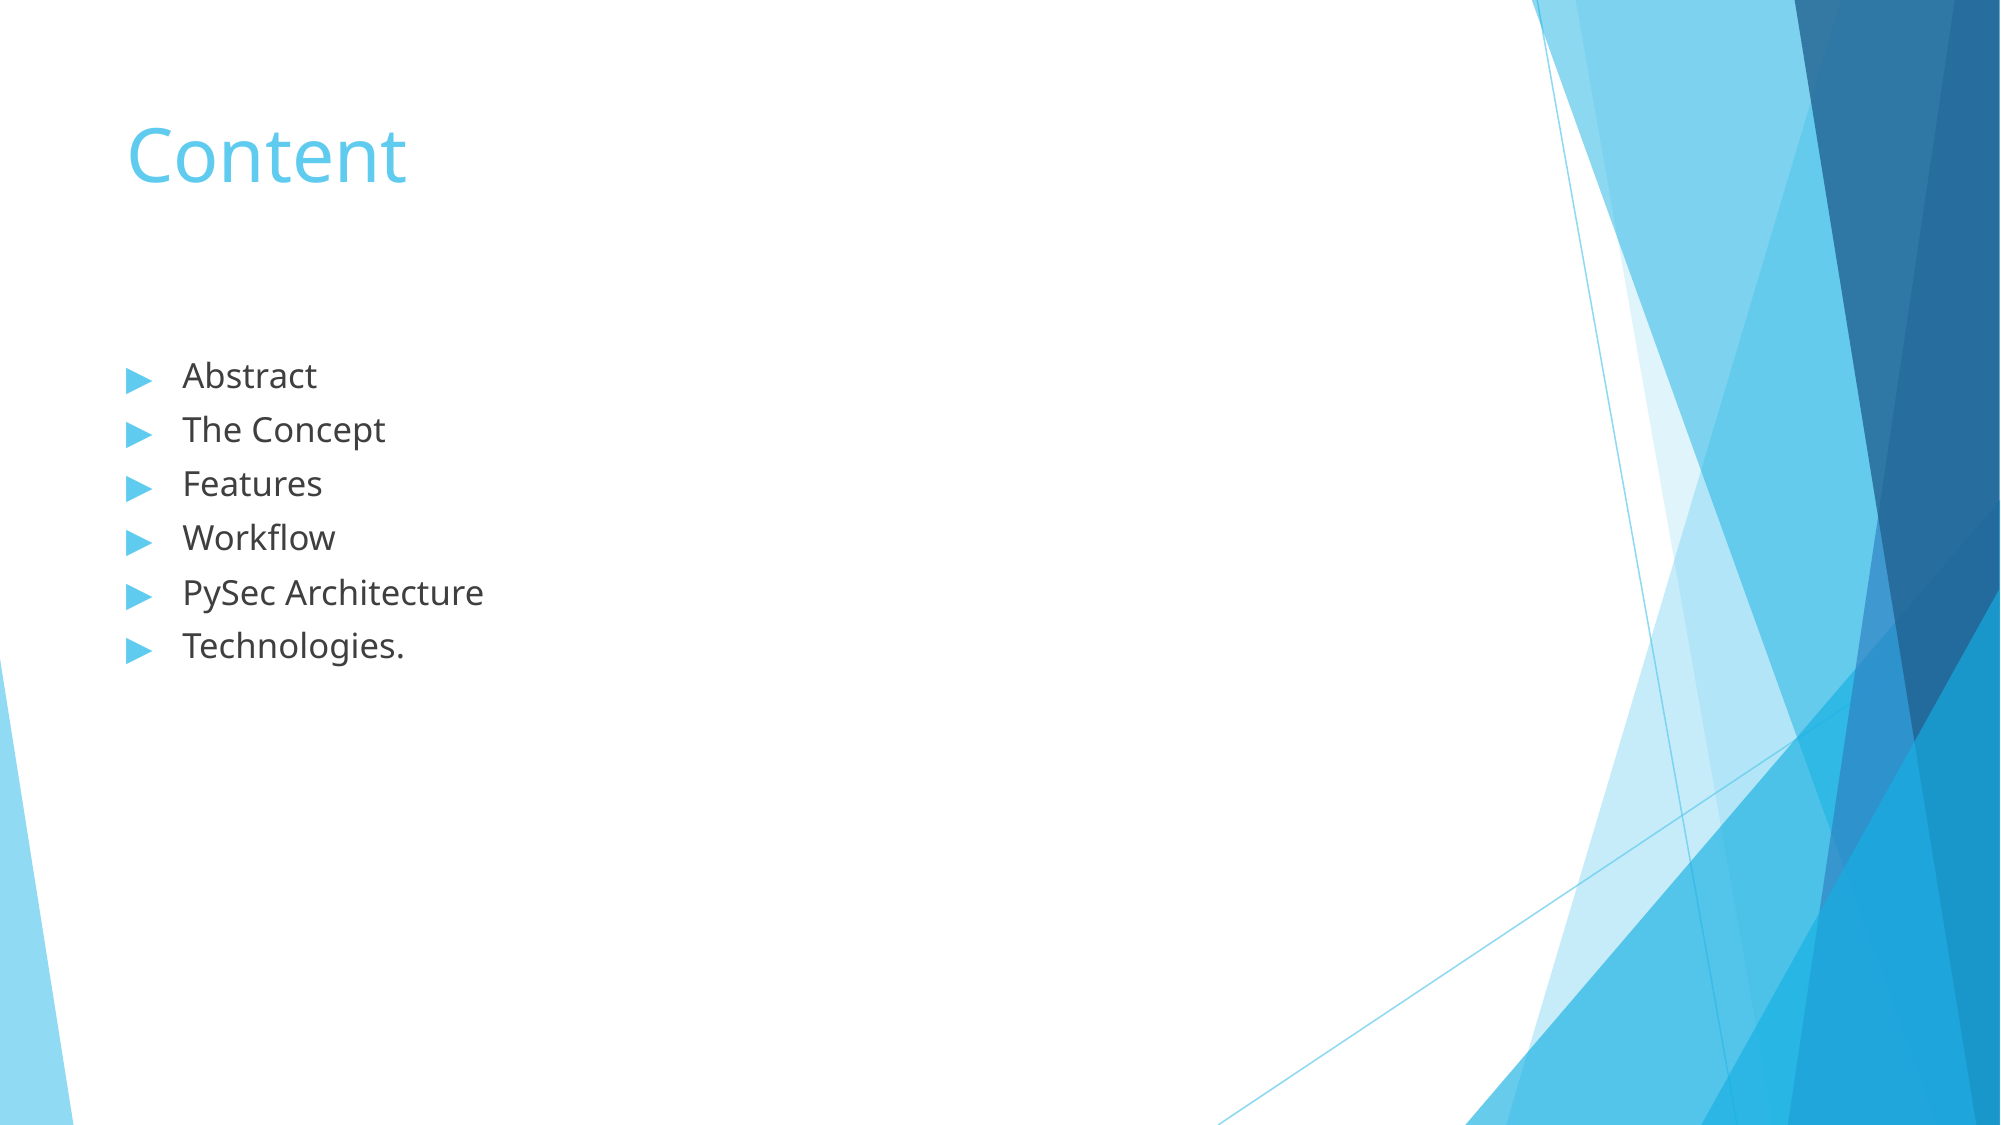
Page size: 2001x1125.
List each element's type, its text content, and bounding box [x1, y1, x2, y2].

list Abstract The Concept Features Workflow PySec Architecture Technologies. [111, 354, 1522, 992]
title Content [111, 99, 1522, 317]
